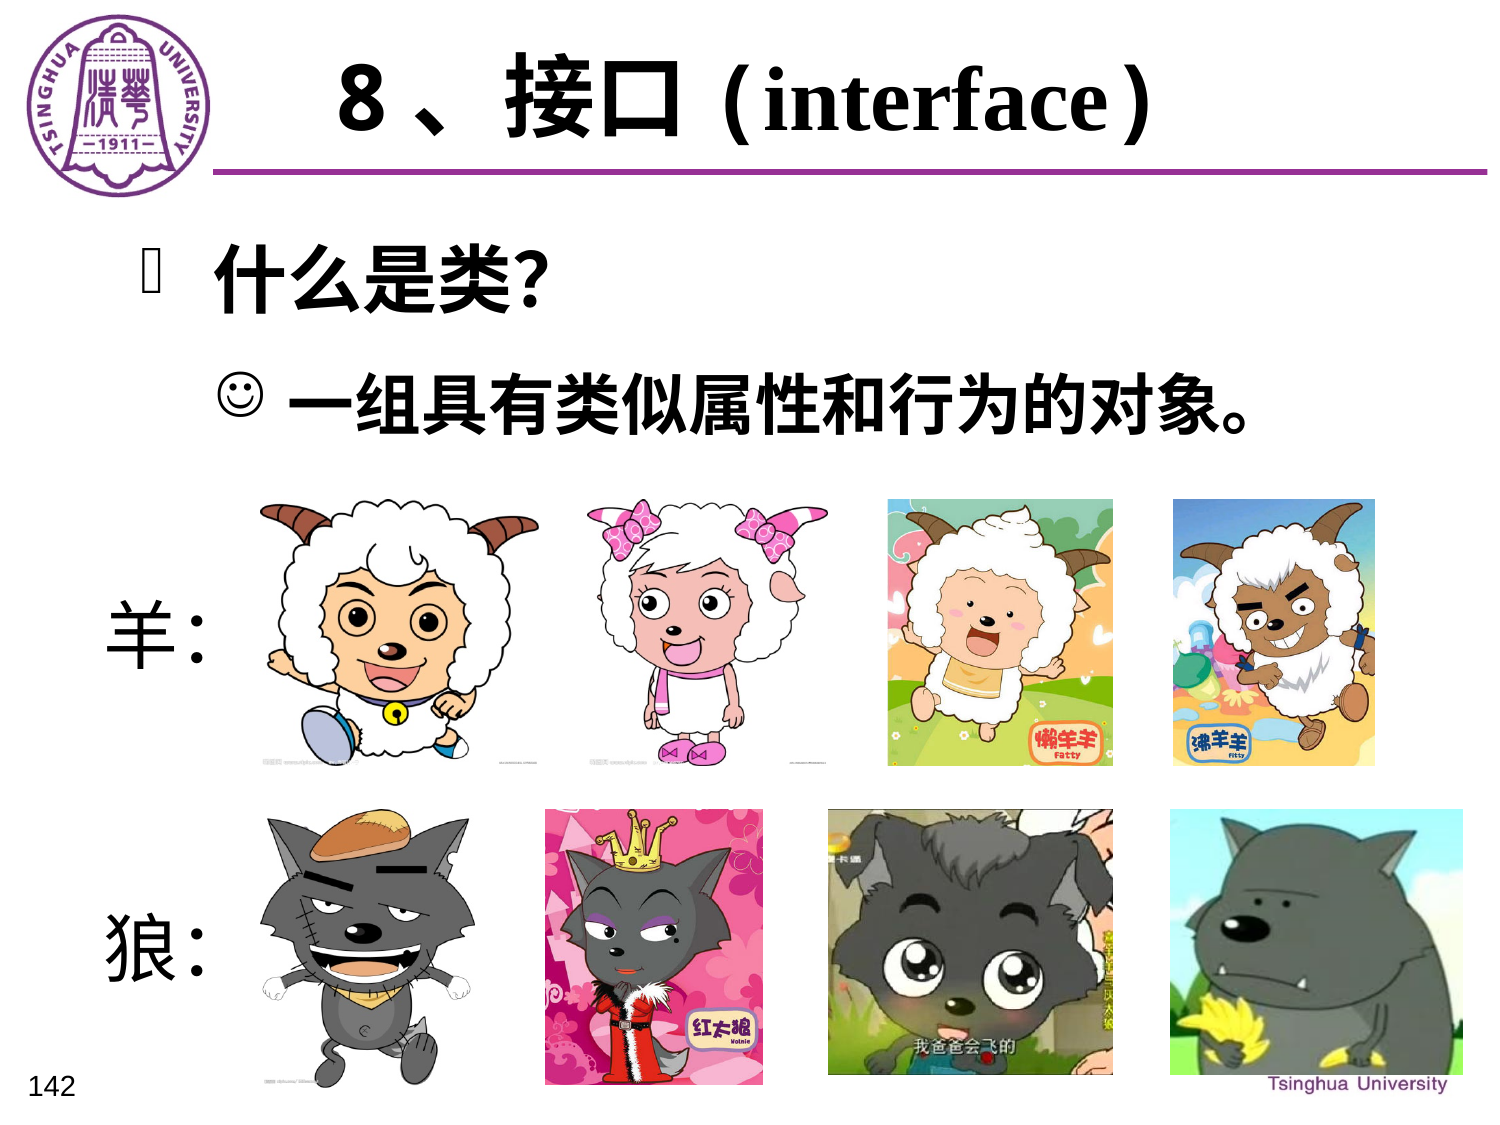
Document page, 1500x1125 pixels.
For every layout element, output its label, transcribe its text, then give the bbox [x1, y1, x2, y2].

picture [587, 499, 828, 766]
picture [886, 499, 1113, 766]
picture [260, 499, 539, 766]
picture [828, 808, 1113, 1076]
picture [24, 151, 213, 200]
footer 142 [12, 1059, 176, 1125]
picture [545, 808, 763, 1086]
title 8、接口(interface) [24, 37, 1476, 151]
list 什么是类？ 一组具有类似属性和行为的对象。 [124, 224, 1388, 1038]
picture [1170, 808, 1463, 1101]
picture [24, 12, 213, 37]
text_box 羊： [88, 581, 255, 687]
picture [1172, 499, 1376, 766]
text_box 狼： [88, 893, 255, 999]
picture [260, 808, 476, 1088]
